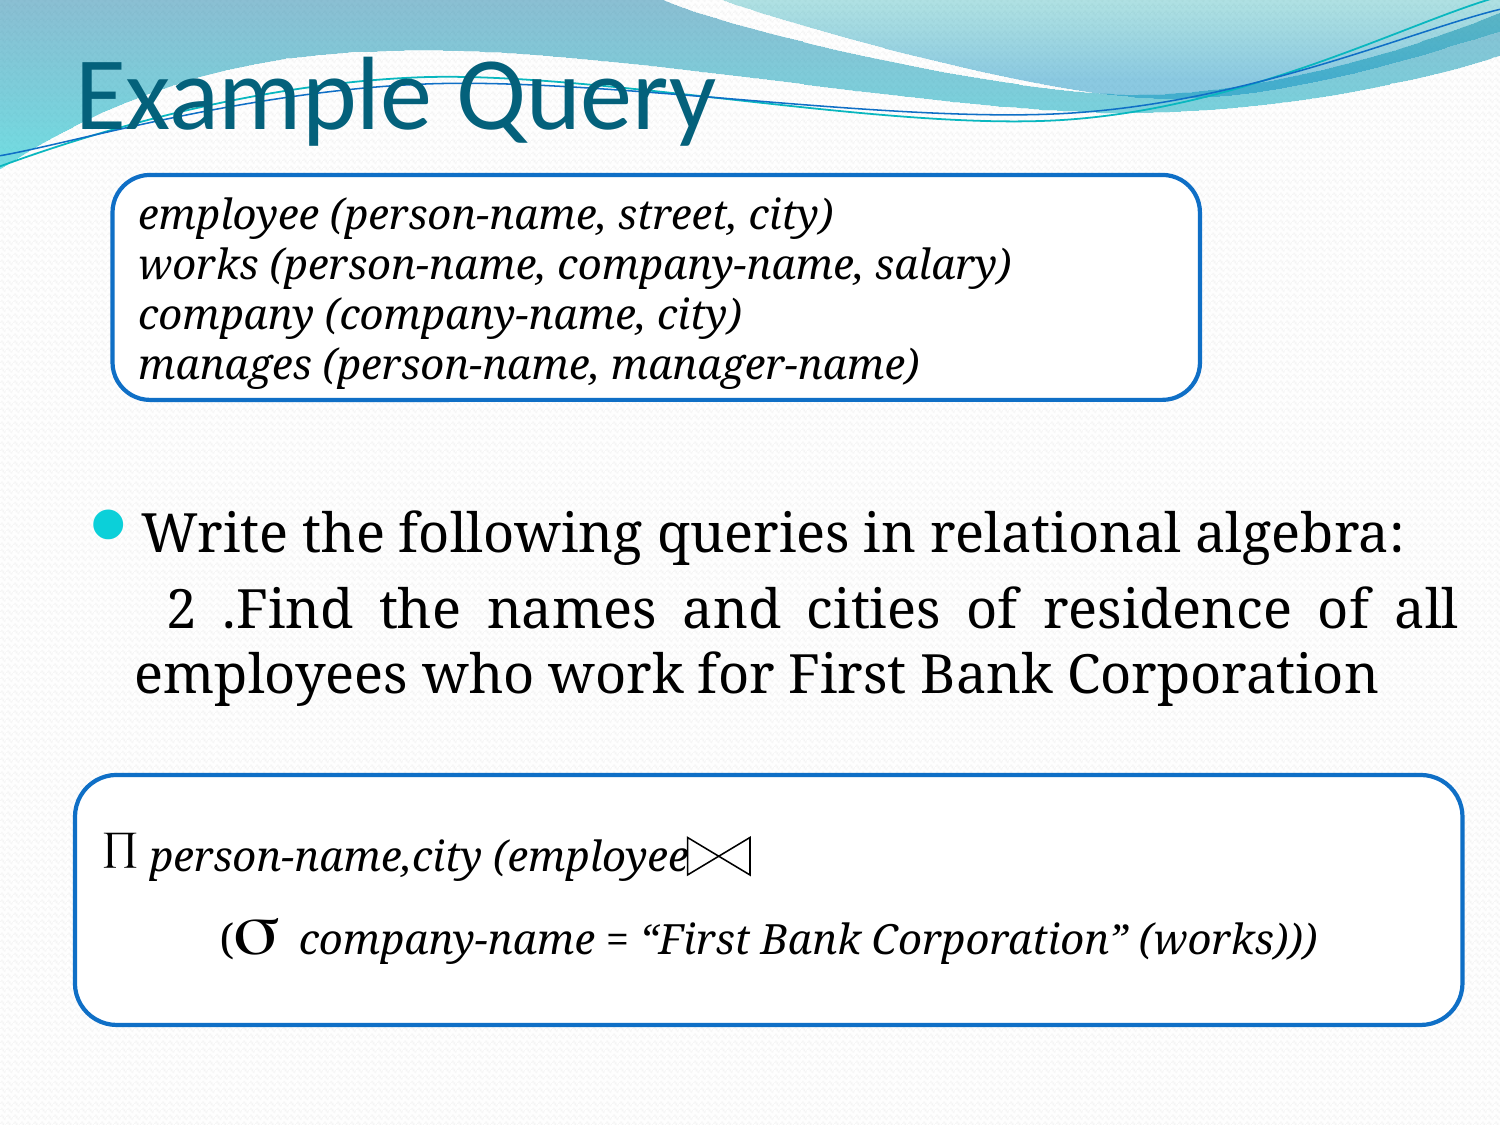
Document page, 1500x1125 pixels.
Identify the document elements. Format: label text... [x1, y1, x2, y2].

text_box [687, 837, 751, 875]
list Write the following queries in relational algebra: 2 .Find the names and cities of residence of all employees who work for First Bank Corporation [75, 187, 1475, 1125]
text_box person-name,city (employee ( company-name = “First Bank Corporation” (works))) [72, 772, 1465, 1028]
title Example Query [75, 0, 1425, 150]
text_box employee (person-name, street, city) works (person-name, company-name, salary) company (company-name, city) manages (person-name, manager-name) [110, 172, 1203, 403]
